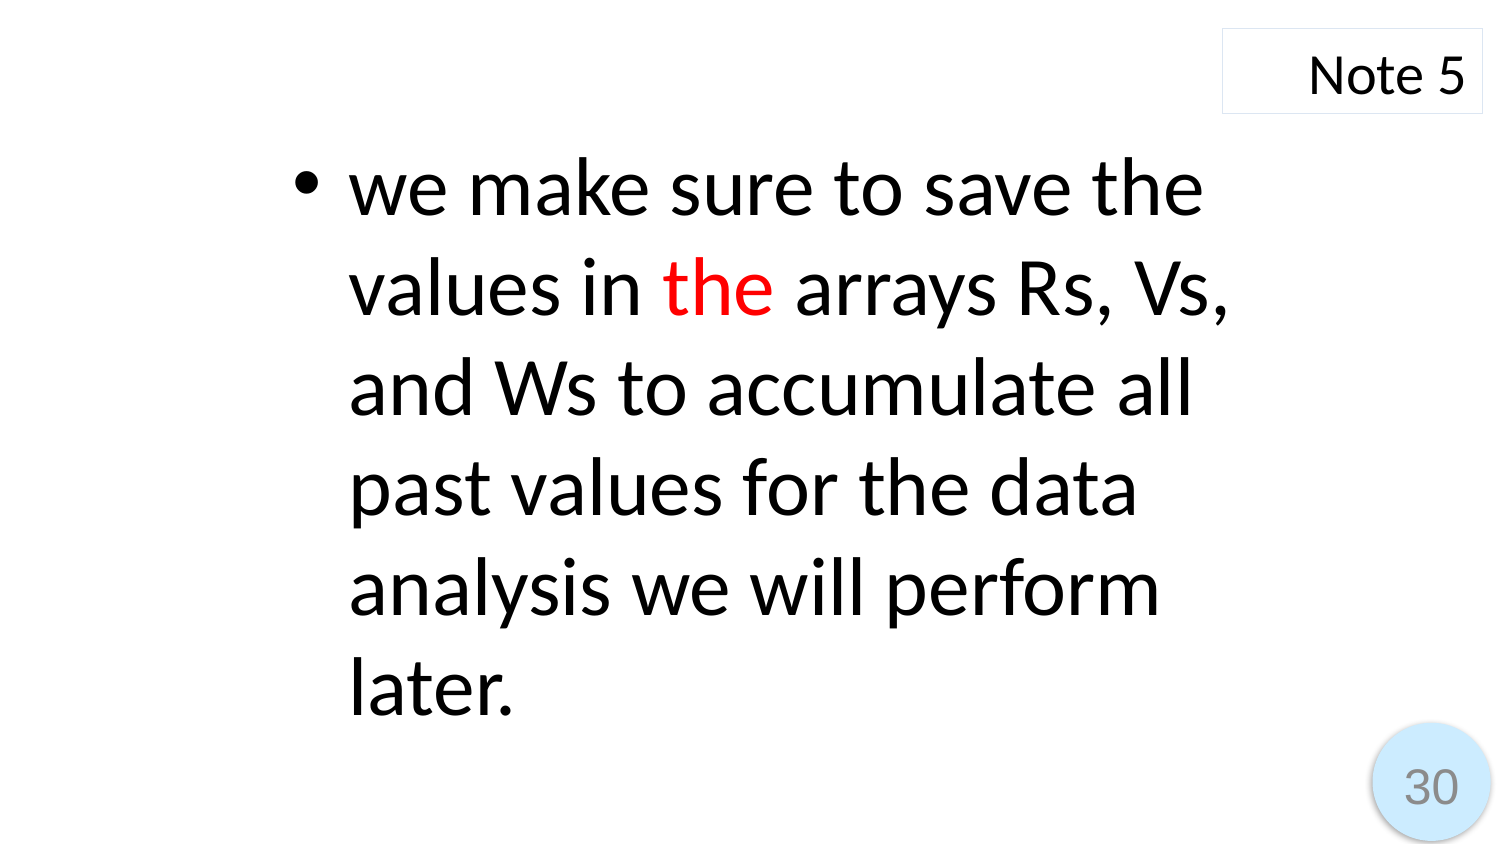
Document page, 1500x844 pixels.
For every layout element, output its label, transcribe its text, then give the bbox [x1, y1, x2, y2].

text_box Note 5 [1222, 28, 1483, 114]
slide_number 30 [1372, 762, 1491, 807]
list we make sure to save the values in the arrays Rs, Vs, and Ws to accumulate all past values for the data analysis we will perform later. [277, 124, 1247, 773]
